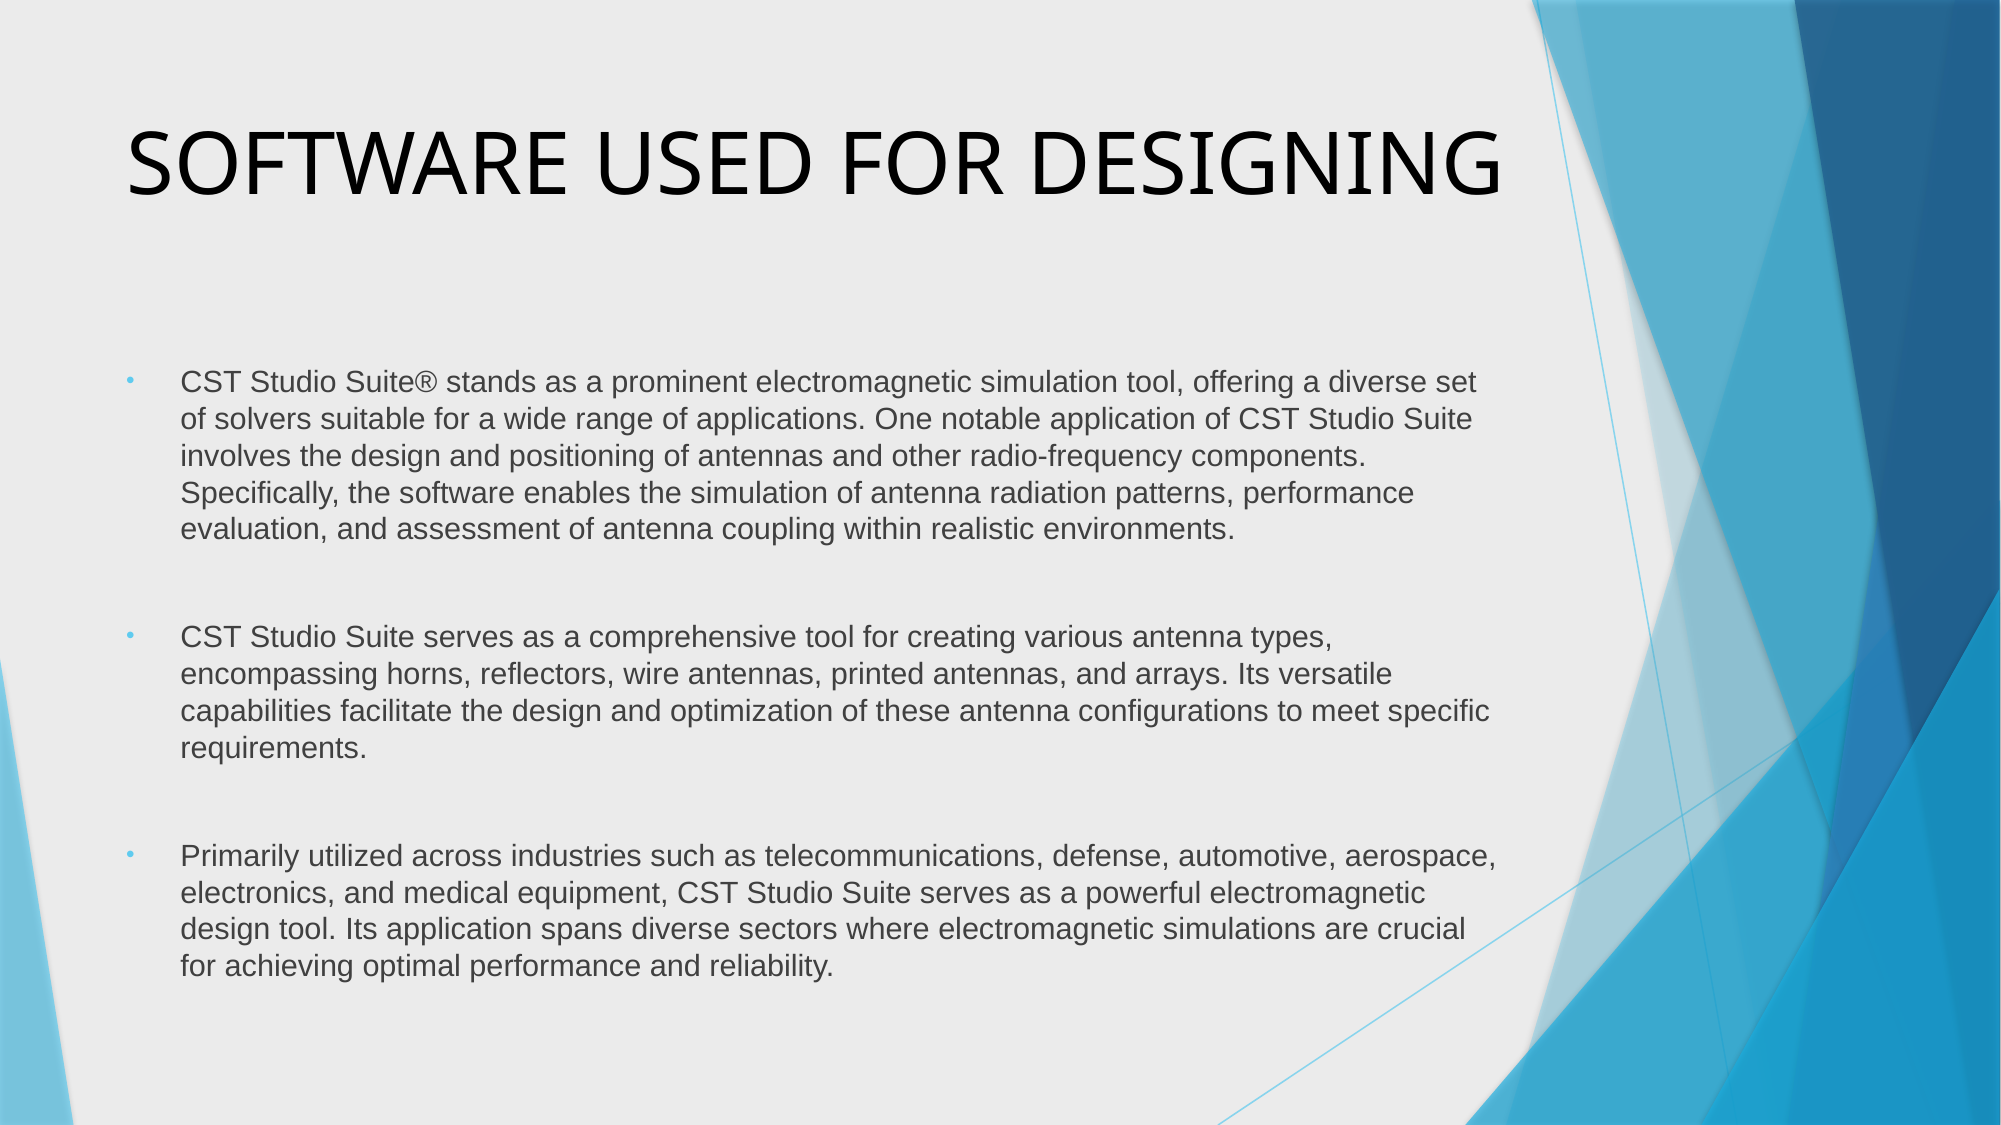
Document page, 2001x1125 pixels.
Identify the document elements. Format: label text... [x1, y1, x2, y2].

list CST Studio Suite® stands as a prominent electromagnetic simulation tool, offering a diverse set of solvers suitable for a wide range of applications. One notable application of CST Studio Suite involves the design and positioning of antennas and other radio-frequency components. Specifically, the software enables the simulation of antenna radiation patterns, performance evaluation, and assessment of antenna coupling within realistic environments. CST Studio Suite serves as a comprehensive tool for creating various antenna types, encompassing horns, reflectors, wire antennas, printed antennas, and arrays. Its versatile capabilities facilitate the design and optimization of these antenna configurations to meet specific requirements. Primarily utilized across industries such as telecommunications, defense, automotive, aerospace, electronics, and medical equipment, CST Studio Suite serves as a powerful electromagnetic design tool. Its application spans diverse sectors where electromagnetic simulations are crucial for achieving optimal performance and reliability. [111, 354, 1522, 992]
title SOFTWARE USED FOR DESIGNING [111, 99, 1522, 317]
